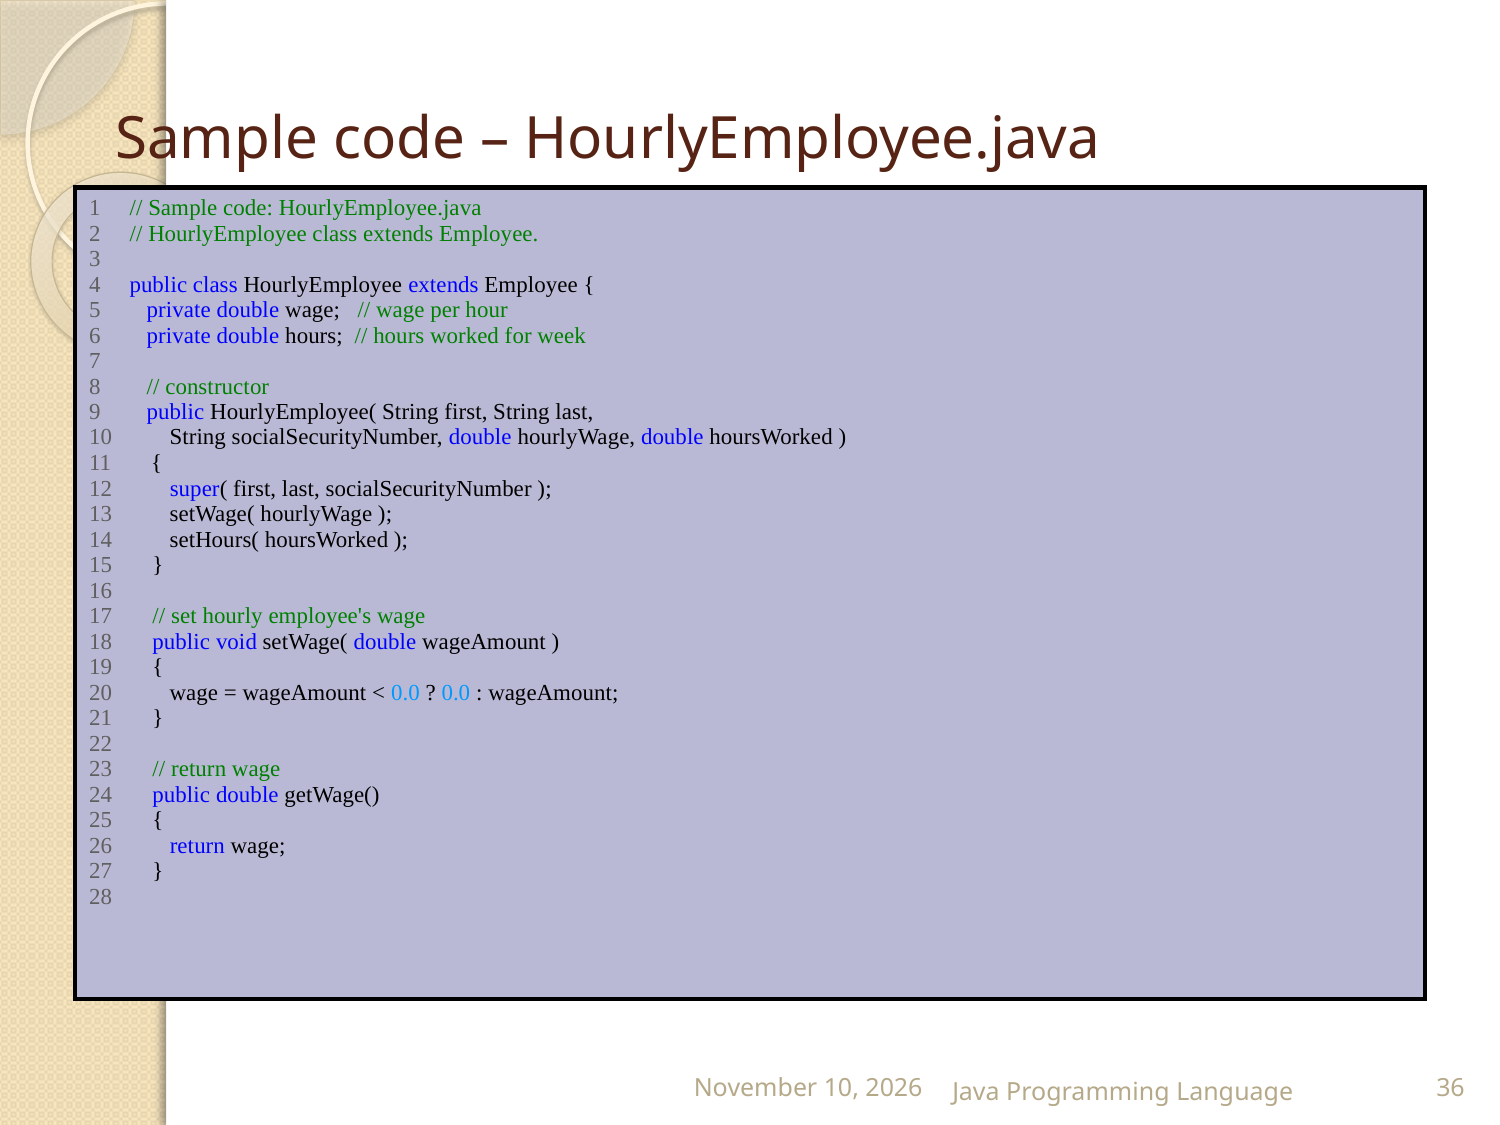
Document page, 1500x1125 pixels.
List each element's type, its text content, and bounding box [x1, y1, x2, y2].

slide_number 36 [1413, 1034, 1488, 1113]
table_header 1 // Sample code: HourlyEmployee.java 2 // HourlyEmployee class extends Employee. 3 4 public class HourlyEmployee extends Employee { 5 private double wage; // wage per hour 6 private double hours; // hours worked for week 7 8 // constructor 9 public HourlyEmployee( String first, String last, 10 String socialSecurityNumber, double hourlyWage, double hoursWorked ) 11 { 12 super( first, last, socialSecurityNumber ); 13 setWage( hourlyWage ); 14 setHours( hoursWorked ); 15 } 16 17 // set hourly employee's wage 18 public void setWage( double wageAmount ) 19 { 20 wage = wageAmount < 0.0 ? 0.0 : wageAmount; 21 } 22 23 // return wage 24 public double getWage() 25 { 26 return wage; 27 } 28 [77, 190, 1423, 997]
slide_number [587, 1034, 937, 1113]
title Sample code – HourlyEmployee.java [100, 82, 1129, 185]
footer Java Programming Language [937, 1034, 1413, 1113]
